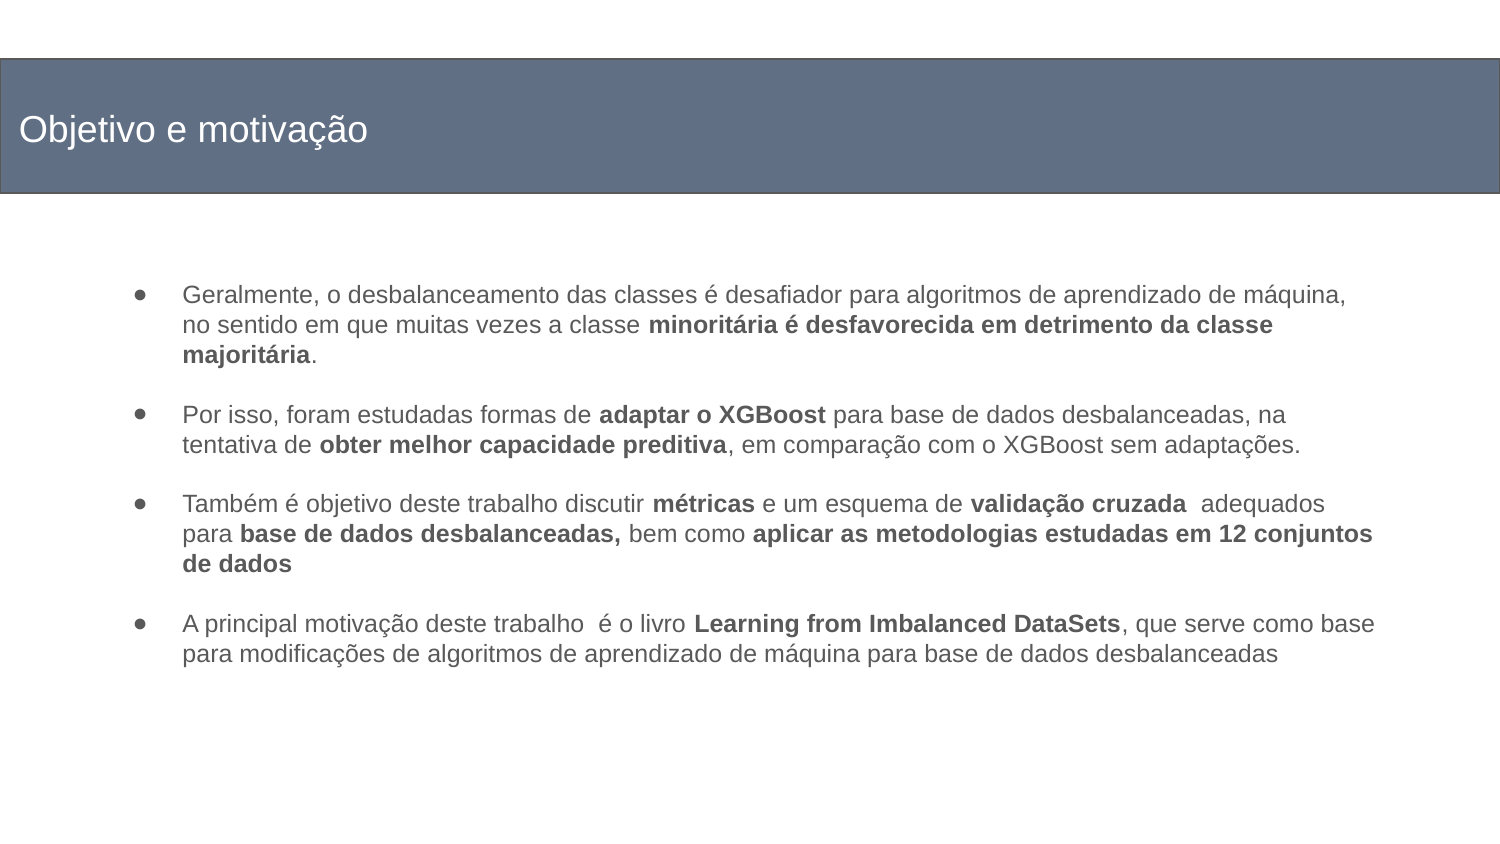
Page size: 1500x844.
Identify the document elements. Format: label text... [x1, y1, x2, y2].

text_box Geralmente, o desbalanceamento das classes é desafiador para algoritmos de aprendizado de máquina, no sentido em que muitas vezes a classe minoritária é desfavorecida em detrimento da classe majoritária. Por isso, foram estudadas formas de adaptar o XGBoost para base de dados desbalanceadas, na tentativa de obter melhor capacidade preditiva, em comparação com o XGBoost sem adaptações. Também é objetivo deste trabalho discutir métricas e um esquema de validação cruzada adequados para base de dados desbalanceadas, bem como aplicar as metodologias estudadas em 12 conjuntos de dados A principal motivação deste trabalho é o livro Learning from Imbalanced DataSets, que serve como base para modificações de algoritmos de aprendizado de máquina para base de dados desbalanceadas [92, 263, 1391, 780]
text_box Objetivo e motivação [3, 64, 1500, 192]
text_box [0, 58, 1500, 194]
